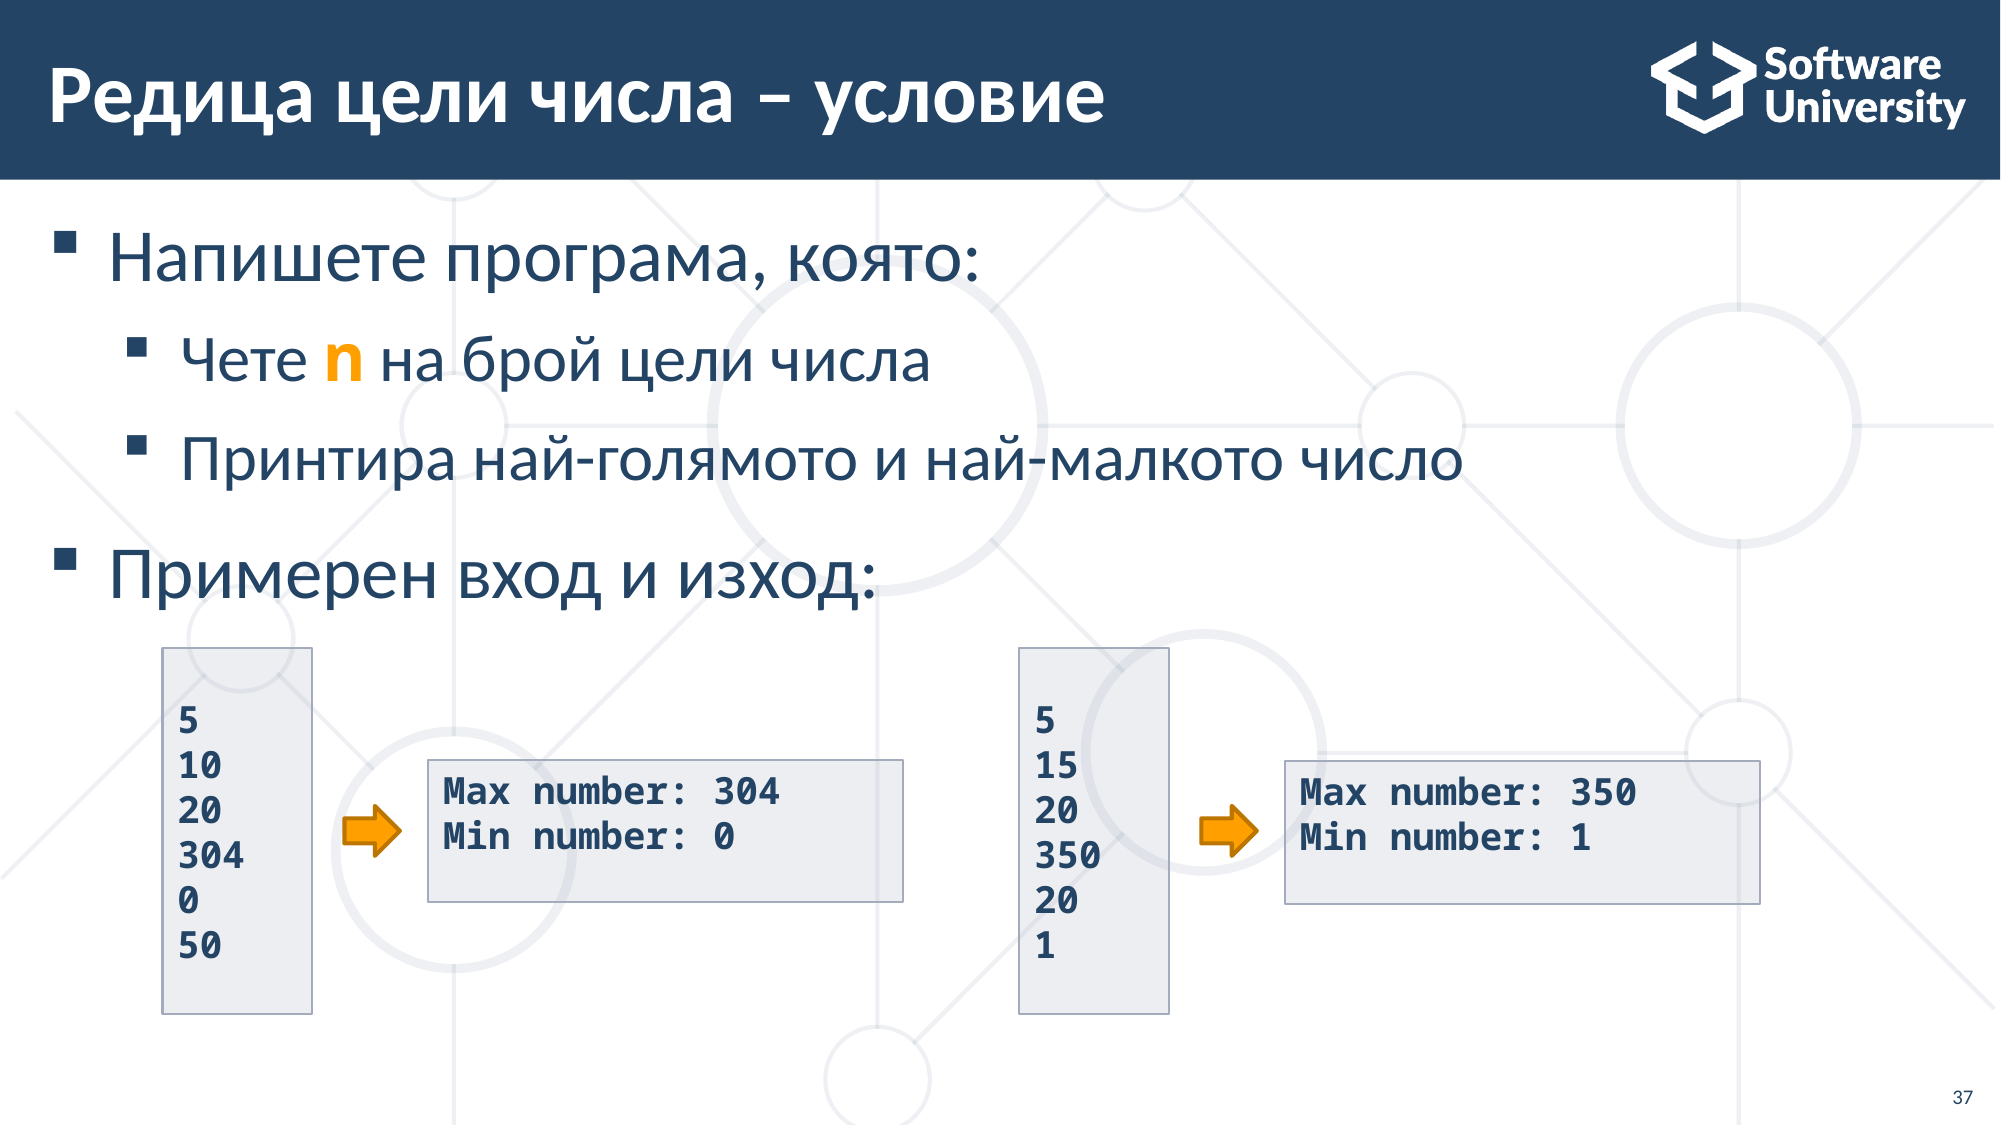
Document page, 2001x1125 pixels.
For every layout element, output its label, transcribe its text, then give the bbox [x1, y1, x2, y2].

title Редица цели числа – условие [31, 16, 1625, 162]
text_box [1019, 647, 1761, 1015]
list Напишете програма, която: Чете n на брой цели числа Принтира най-голямото и най-малкото число Примерен вход и изход: [31, 196, 1970, 1104]
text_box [162, 647, 904, 1015]
picture [1651, 41, 1966, 134]
slide_number <число> [1927, 1067, 1989, 1117]
